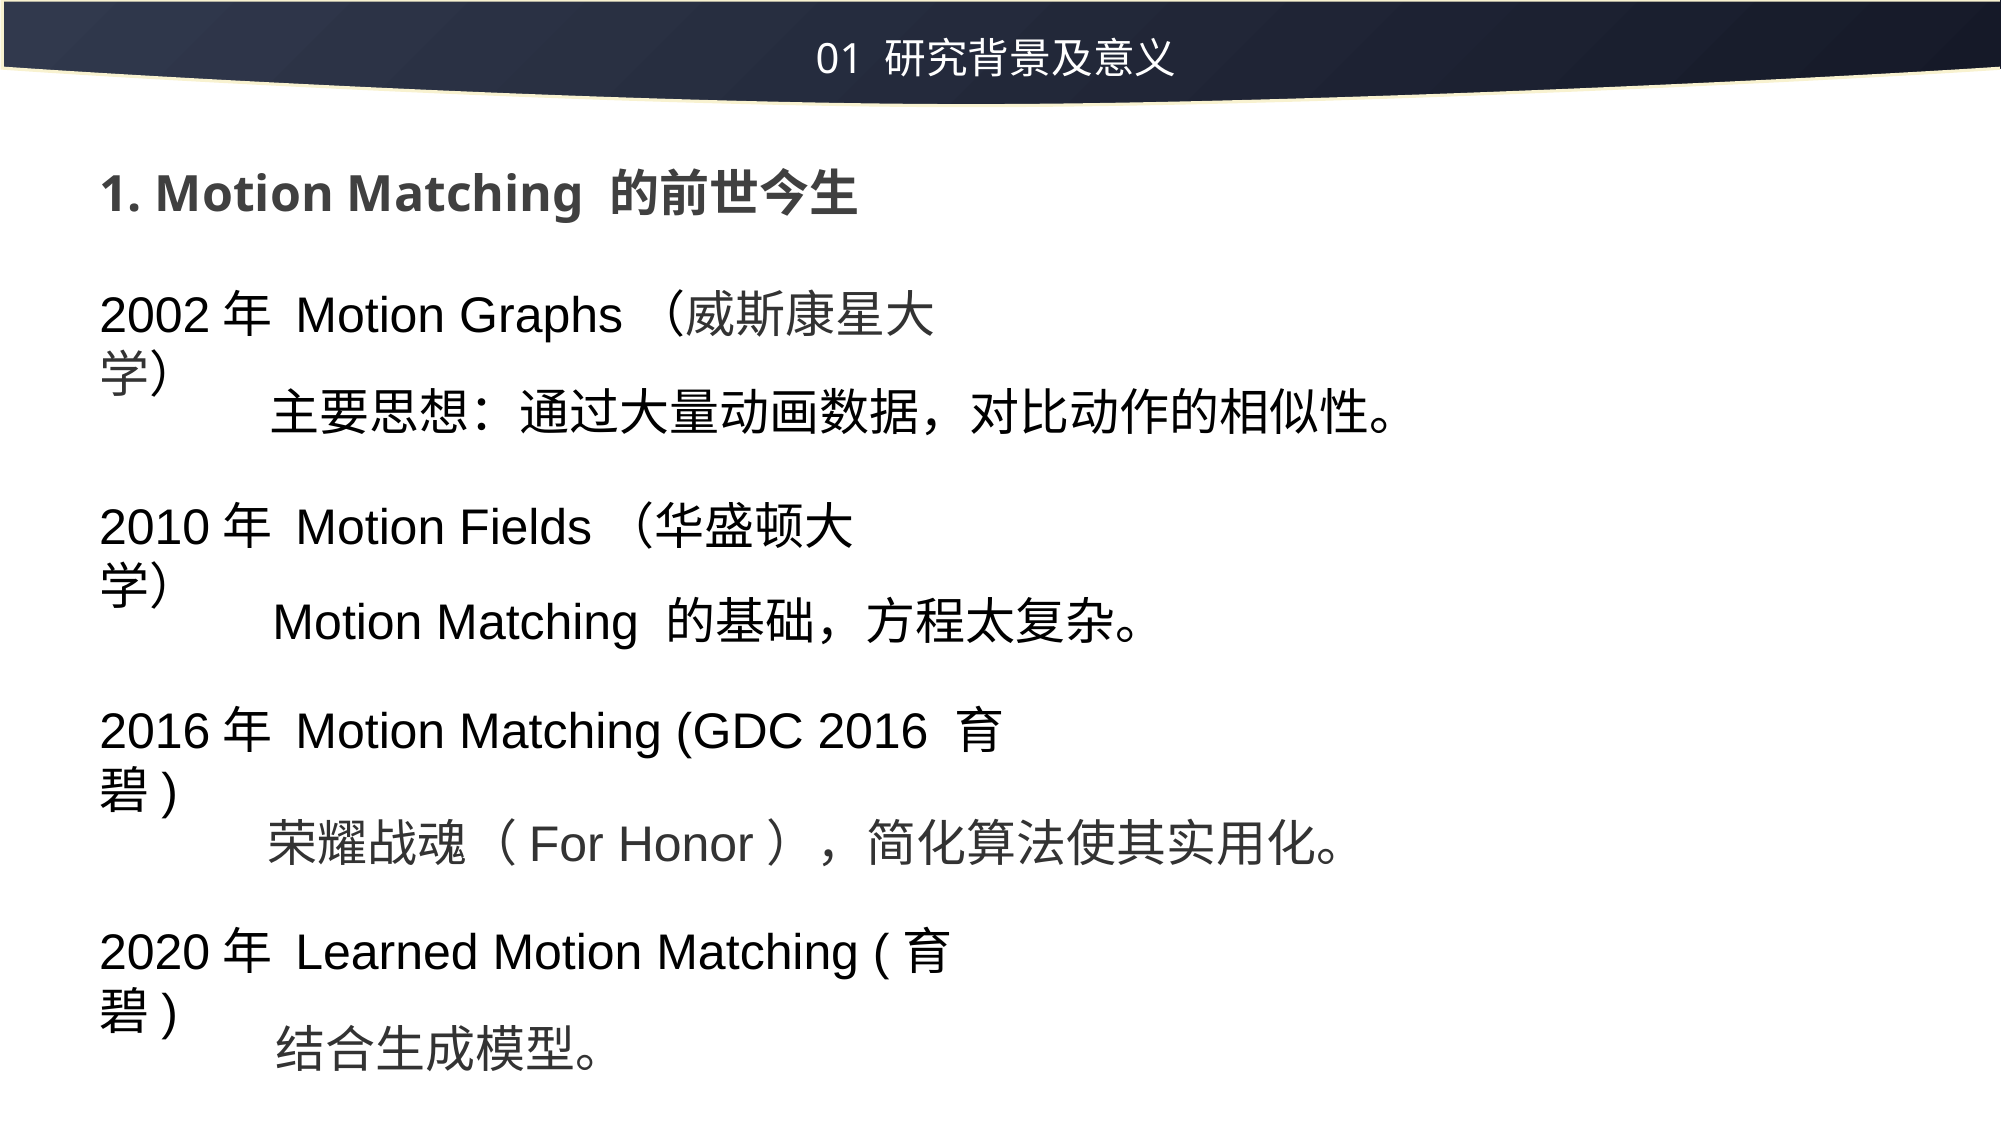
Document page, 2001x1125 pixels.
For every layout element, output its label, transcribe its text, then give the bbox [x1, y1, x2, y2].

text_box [2, 0, 2000, 106]
text_box 2020年 Learned Motion Matching (育碧) [84, 912, 1033, 1047]
text_box 2016年 Motion Matching (GDC 2016 育碧) [84, 690, 1091, 826]
text_box 结合生成模型。 [260, 1009, 636, 1085]
text_box 荣耀战魂（For Honor），简化算法使其实用化。 [252, 804, 1333, 879]
text_box 2010年 Motion Fields（华盛顿大学） [84, 486, 925, 622]
text_box 主要思想：通过大量动画数据，对比动作的相似性。 [254, 373, 1403, 449]
text_box 1. Motion Matching 的前世今生 [84, 154, 895, 229]
text_box 2002年 Motion Graphs（威斯康星大学） [84, 275, 1000, 411]
text_box Motion Matching 的基础，方程太复杂。 [257, 582, 1149, 657]
